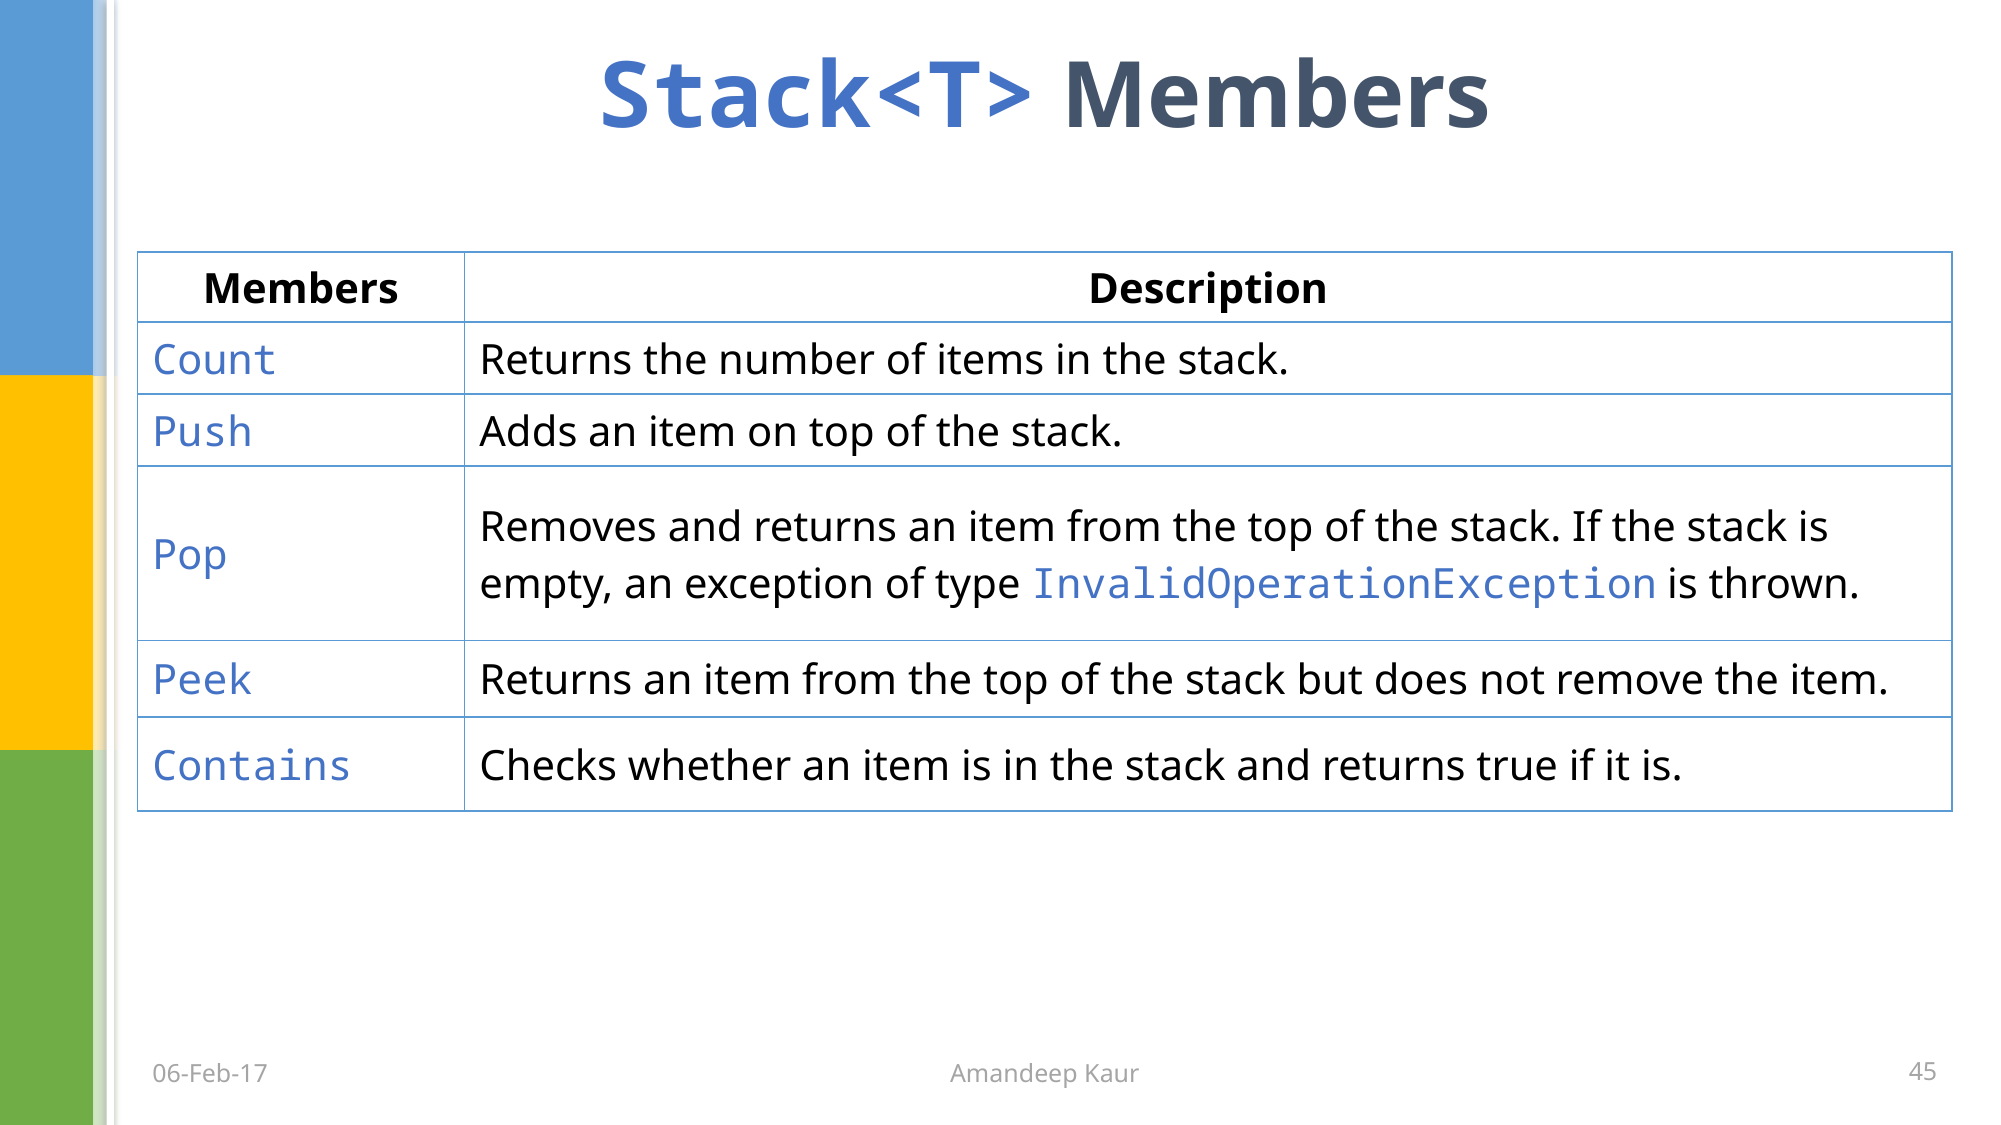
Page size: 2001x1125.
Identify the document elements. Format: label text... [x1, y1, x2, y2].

slide_number 06-Feb-17 [137, 1042, 675, 1103]
table_header Description [465, 253, 1951, 321]
table_cell Pop [138, 467, 464, 640]
table_cell Checks whether an item is in the stack and returns true if it is. [465, 718, 1951, 810]
table_cell Push [138, 395, 464, 465]
table_header Members [138, 253, 464, 321]
table_cell Peek [138, 641, 464, 716]
table_cell Adds an item on top of the stack. [465, 395, 1951, 465]
footer Amandeep Kaur [807, 1042, 1283, 1103]
table_cell Contains [138, 718, 464, 810]
title Stack<T> Members [137, 25, 1953, 157]
table_cell Returns the number of items in the stack. [465, 323, 1951, 393]
table_cell Count [138, 323, 464, 393]
table_cell Returns an item from the top of the stack but does not remove the item. [465, 641, 1951, 716]
slide_number 45 [1414, 1042, 1953, 1103]
table_cell Removes and returns an item from the top of the stack. If the stack is empty, an exception of type InvalidOperationException is thrown. [465, 467, 1951, 640]
